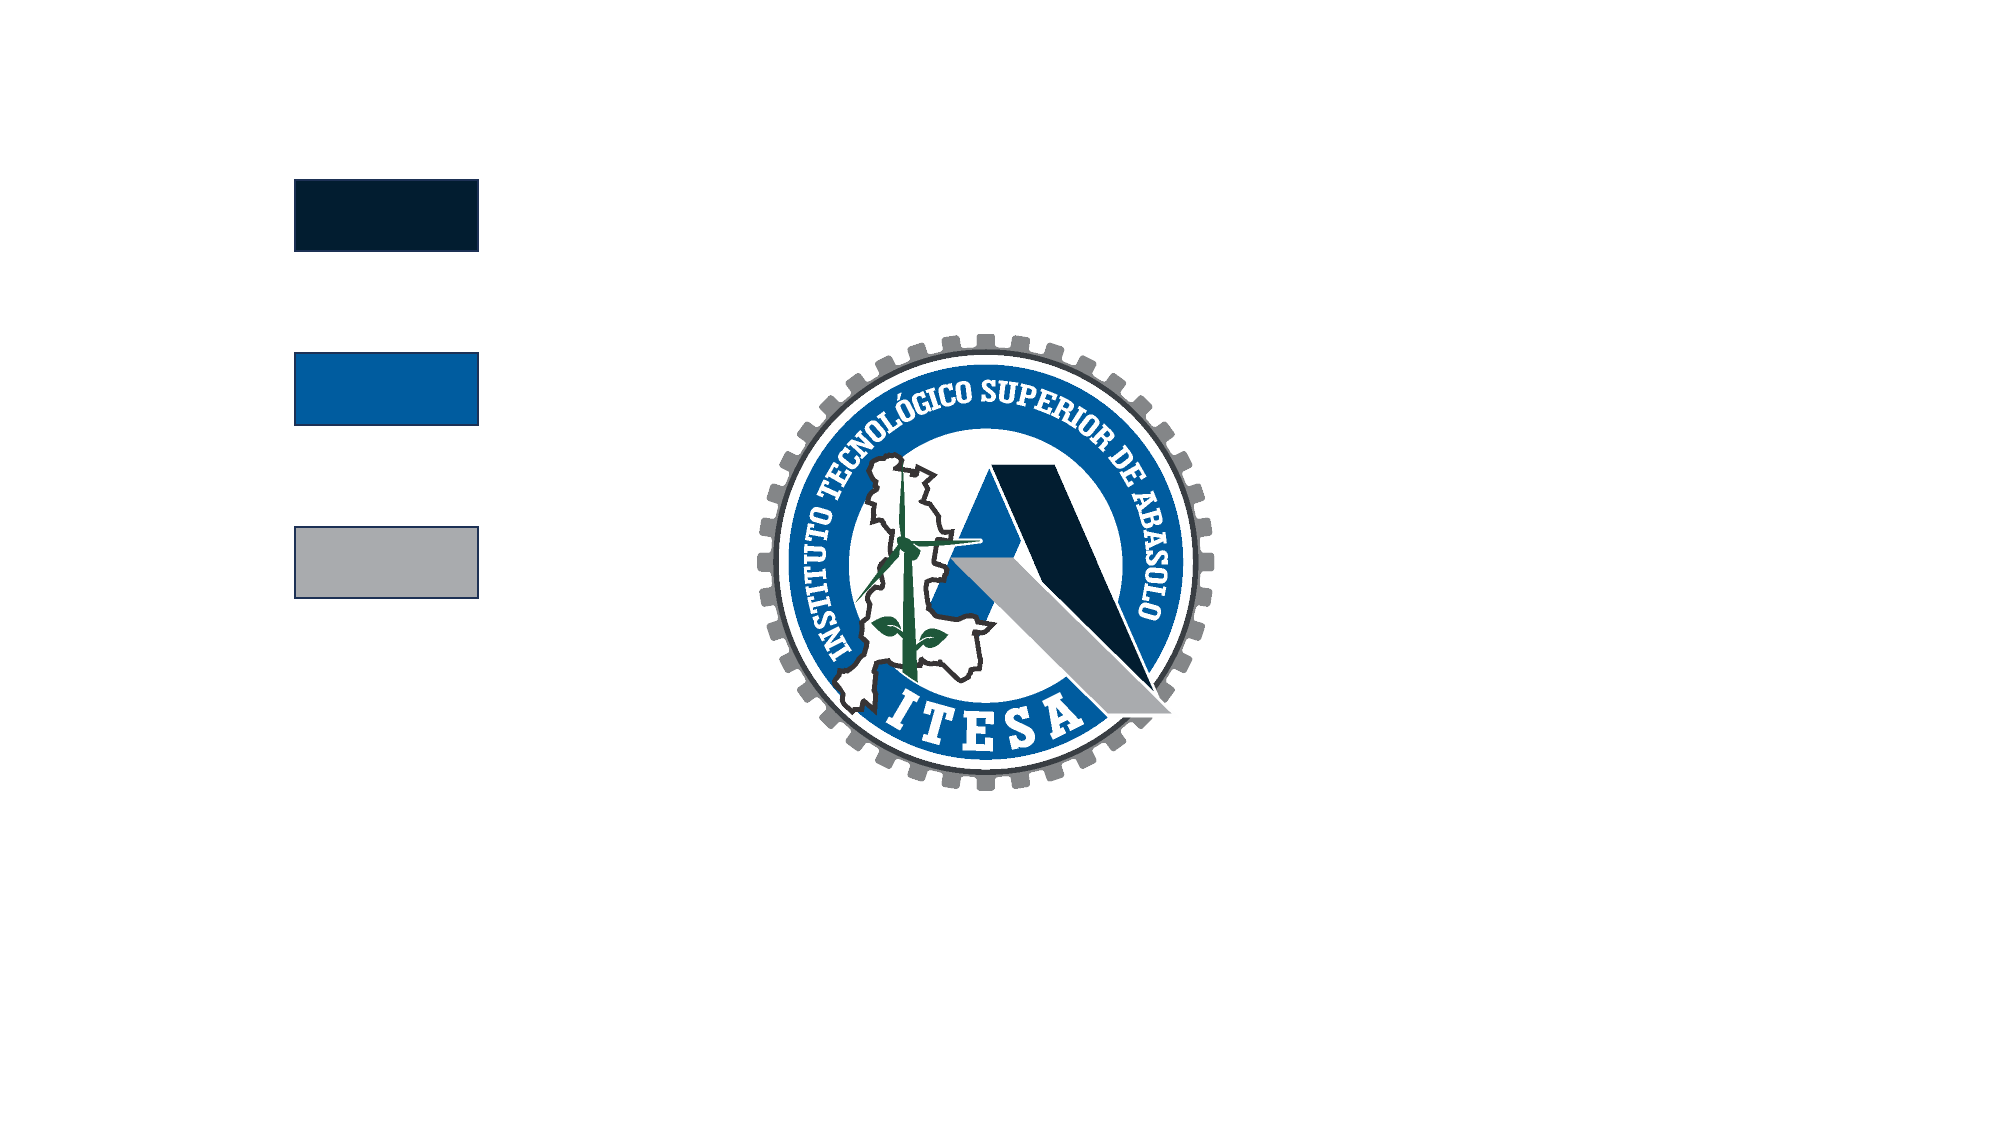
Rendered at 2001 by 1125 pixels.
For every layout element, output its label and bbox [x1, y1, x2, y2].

text_box [294, 179, 479, 252]
text_box [294, 526, 479, 599]
text_box [294, 352, 479, 426]
text_box [750, 326, 1223, 799]
